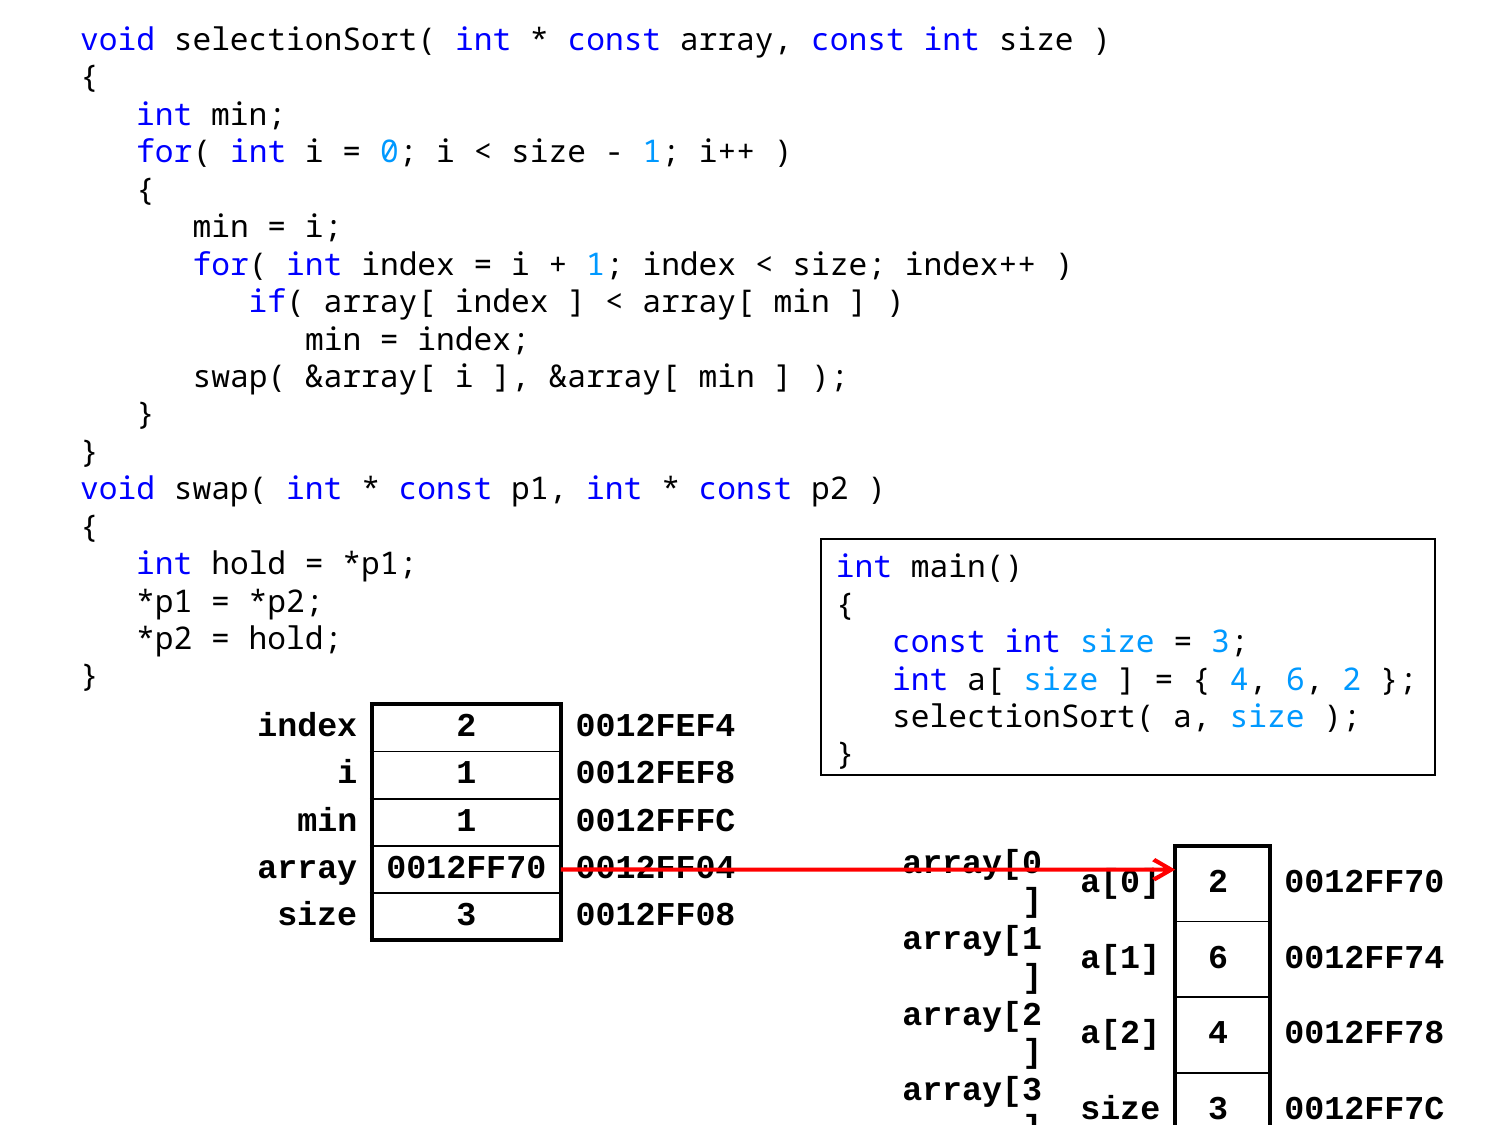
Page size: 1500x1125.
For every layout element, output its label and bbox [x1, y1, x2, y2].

text_box [560, 858, 1176, 881]
table_header [230, 704, 370, 751]
list [64, 18, 1436, 776]
table_cell [374, 752, 559, 798]
table_cell [1272, 922, 1459, 1125]
table_cell [1177, 1074, 1268, 1125]
table_cell [1177, 922, 1268, 996]
table_cell [374, 894, 559, 938]
table_header [563, 704, 750, 751]
table_header [374, 706, 559, 751]
table_cell [563, 751, 750, 869]
table_header [774, 870, 1173, 922]
table_cell [774, 922, 1173, 1125]
table_cell [374, 800, 559, 845]
table_cell [1177, 998, 1268, 1072]
table_header [774, 846, 1173, 869]
table_cell [563, 870, 750, 940]
table_cell [230, 751, 370, 940]
table_header [1272, 846, 1459, 922]
table_header [1177, 848, 1268, 921]
table_cell [374, 847, 559, 892]
